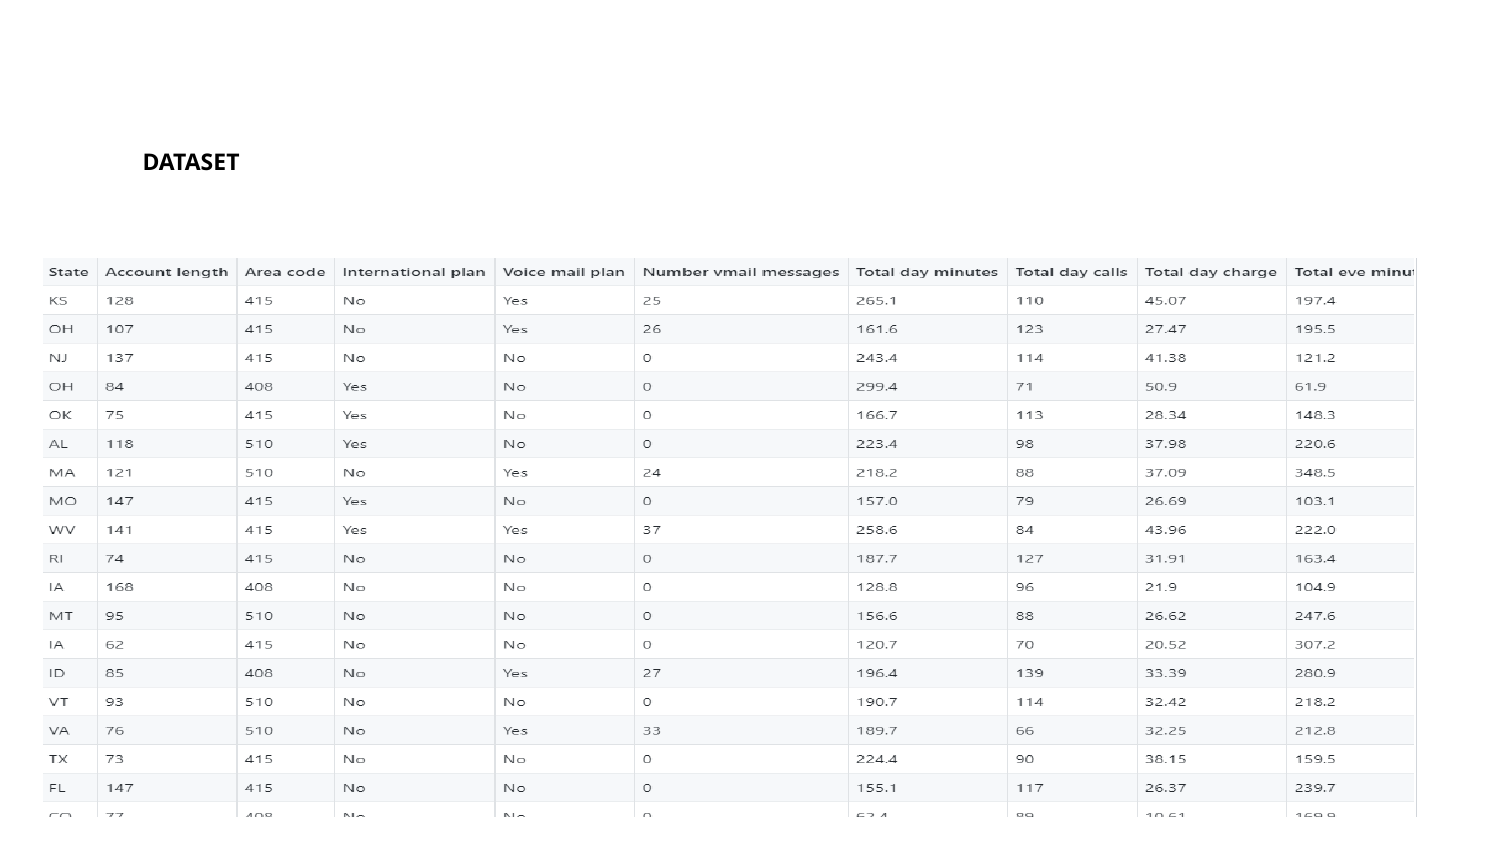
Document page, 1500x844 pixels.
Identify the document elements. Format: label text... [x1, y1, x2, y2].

title DATASET [131, 79, 1369, 248]
picture [43, 258, 1426, 817]
